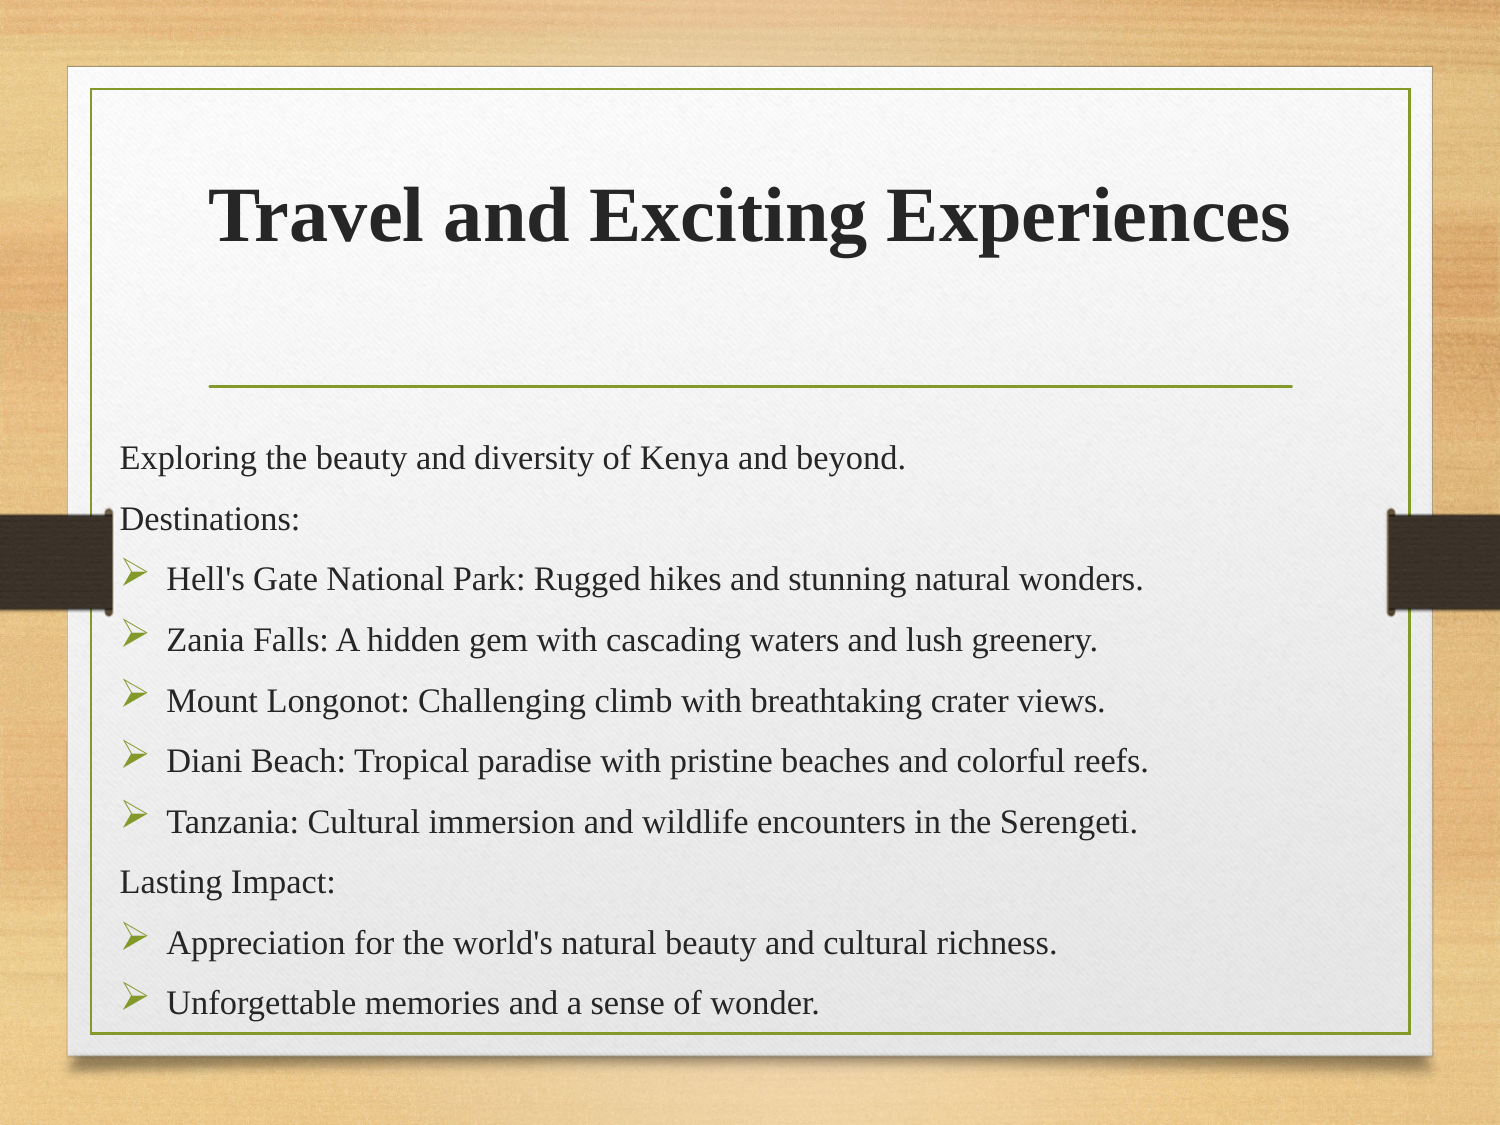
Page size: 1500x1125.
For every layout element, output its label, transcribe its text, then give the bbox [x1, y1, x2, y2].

list Exploring the beauty and diversity of Kenya and beyond. Destinations: Hell's Gate National Park: Rugged hikes and stunning natural wonders. Zania Falls: A hidden gem with cascading waters and lush greenery. Mount Longonot: Challenging climb with breathtaking crater views. Diani Beach: Tropical paradise with pristine beaches and colorful reefs. Tanzania: Cultural immersion and wildlife encounters in the Serengeti. Lasting Impact: Appreciation for the world's natural beauty and cultural richness. Unforgettable memories and a sense of wonder. [104, 427, 1446, 1017]
picture [0, 0, 1500, 1125]
title Travel and Exciting Experiences [193, 150, 1309, 365]
